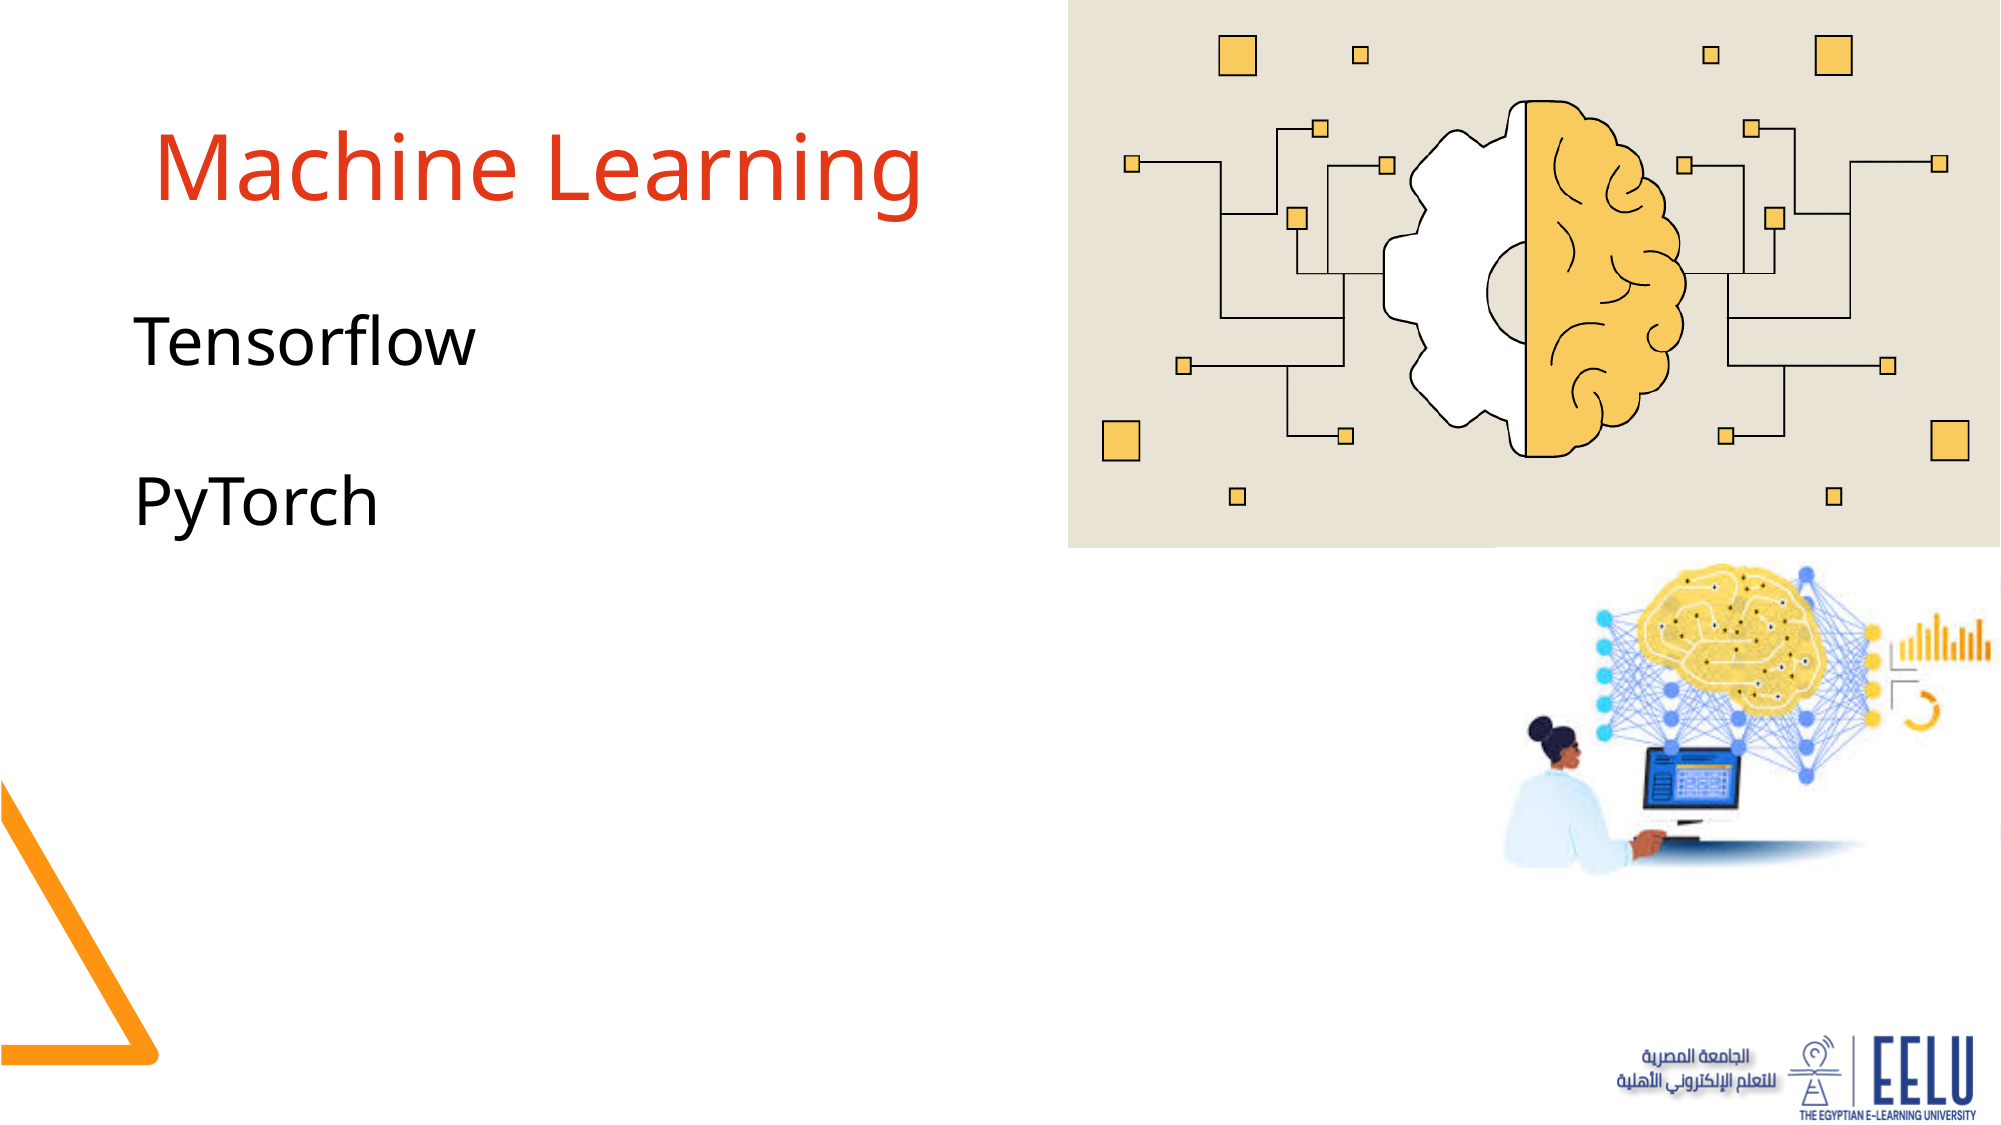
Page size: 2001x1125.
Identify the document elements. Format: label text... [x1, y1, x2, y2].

picture [1598, 1011, 2000, 1125]
title Machine Learning [137, 50, 1067, 292]
text_box Tensorflow PyTorch [119, 291, 958, 547]
picture [1067, 0, 2000, 893]
